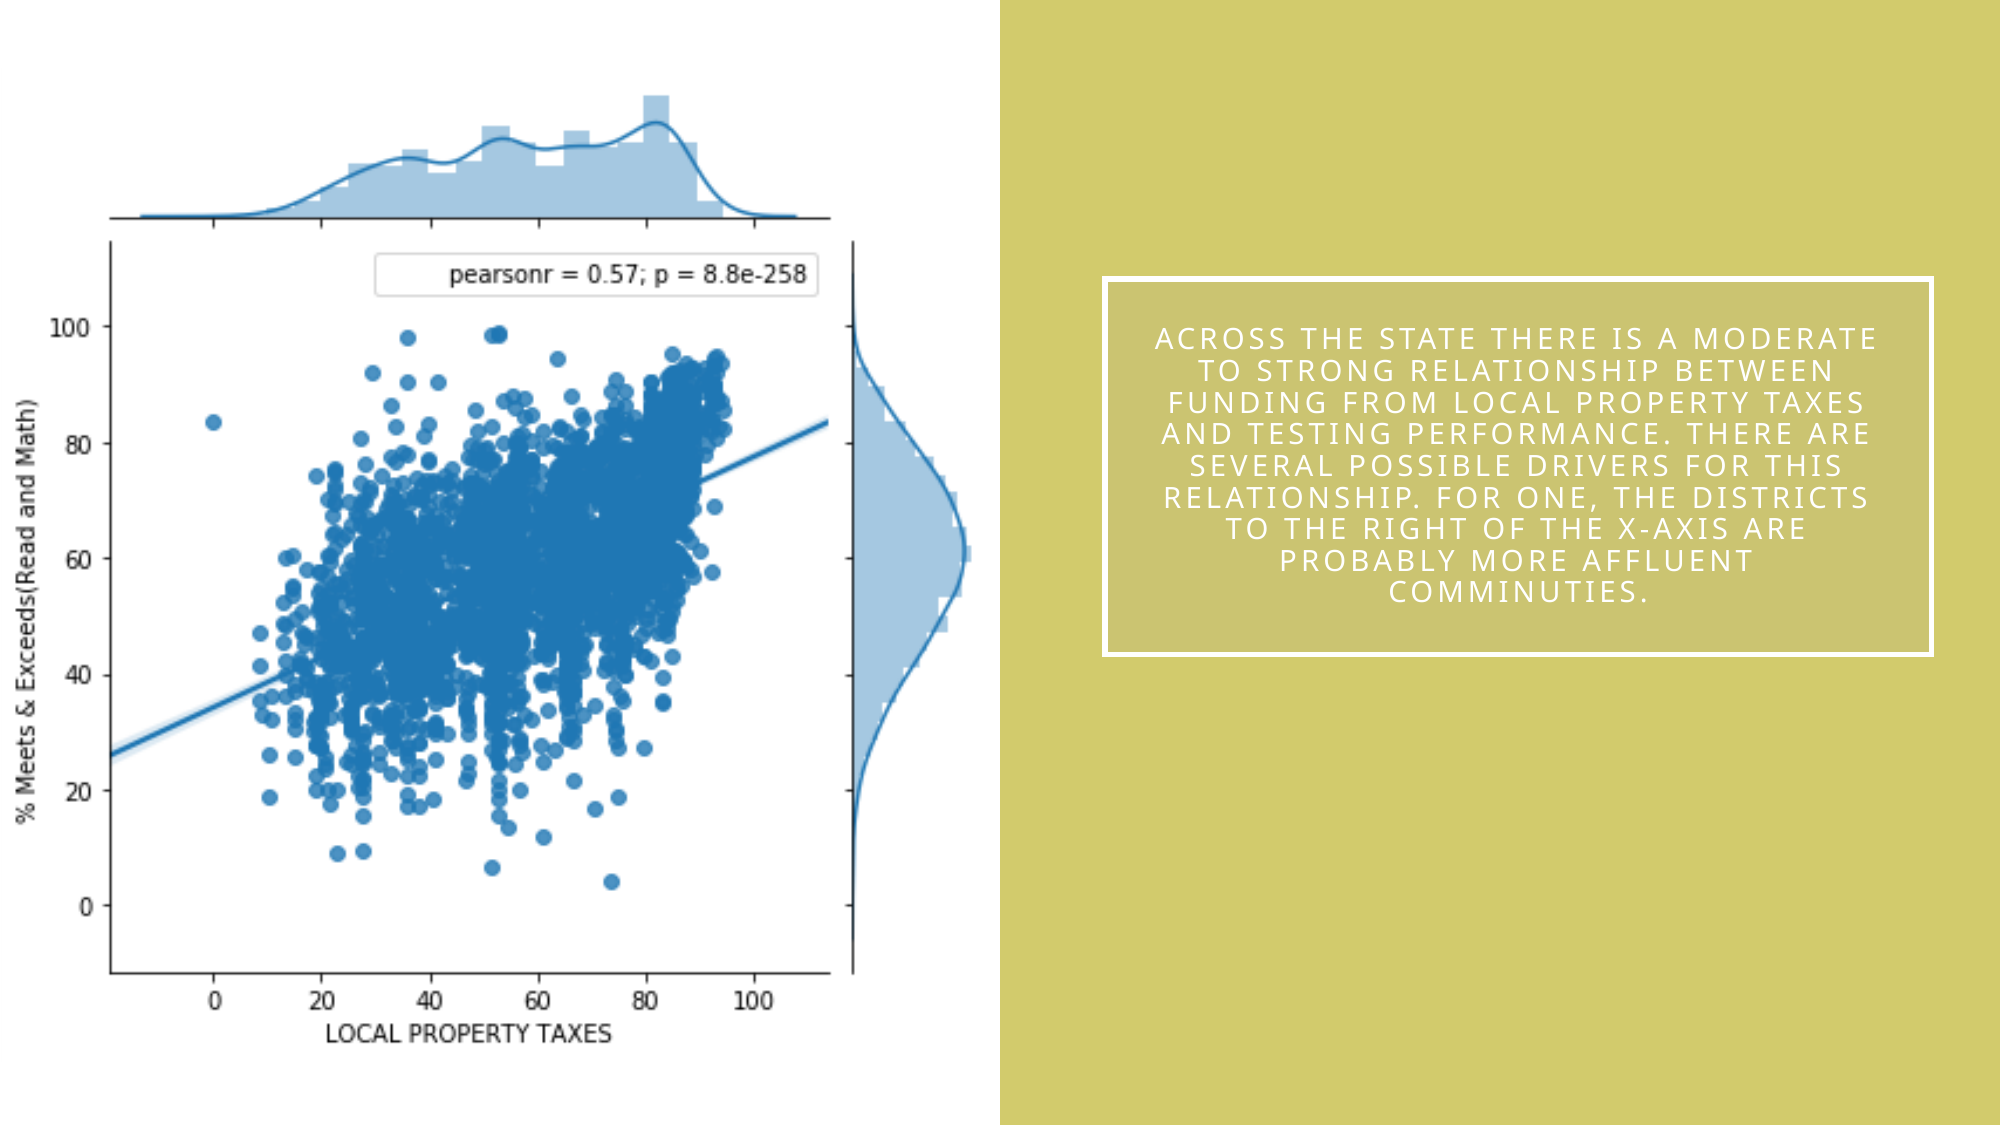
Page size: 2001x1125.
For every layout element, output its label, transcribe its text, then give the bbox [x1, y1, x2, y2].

picture [0, 68, 1000, 1062]
title Across the state there is a moderate to strong relationship between funding from local property taxes and testing performance. There are several possible drivers for this relationship. For one, the districts to the right of the X-axis are probably more affluent comminuties. [1102, 276, 1934, 657]
text_box [0, 0, 1001, 1125]
